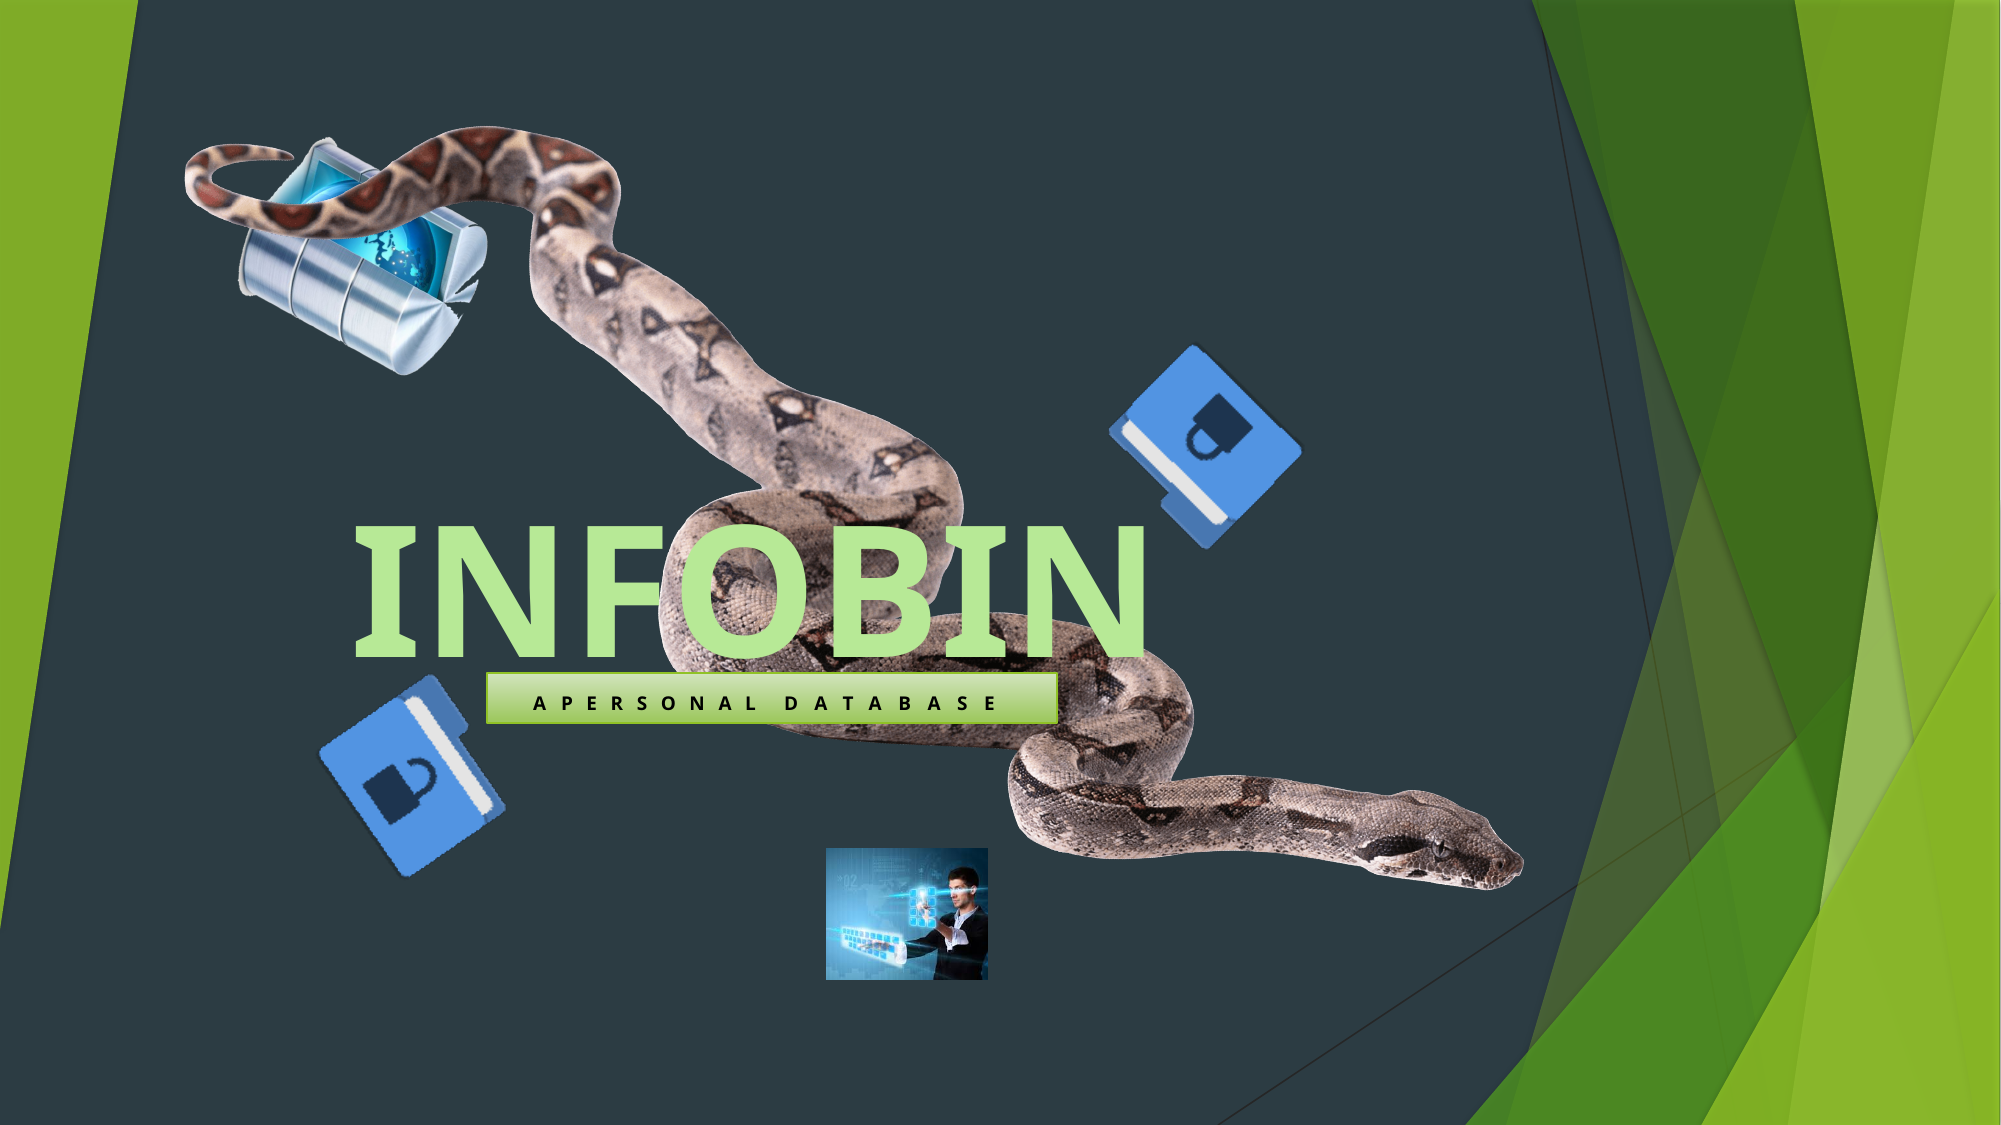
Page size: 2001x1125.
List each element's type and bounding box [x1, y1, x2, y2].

picture [826, 847, 989, 980]
picture [74, 47, 1638, 968]
